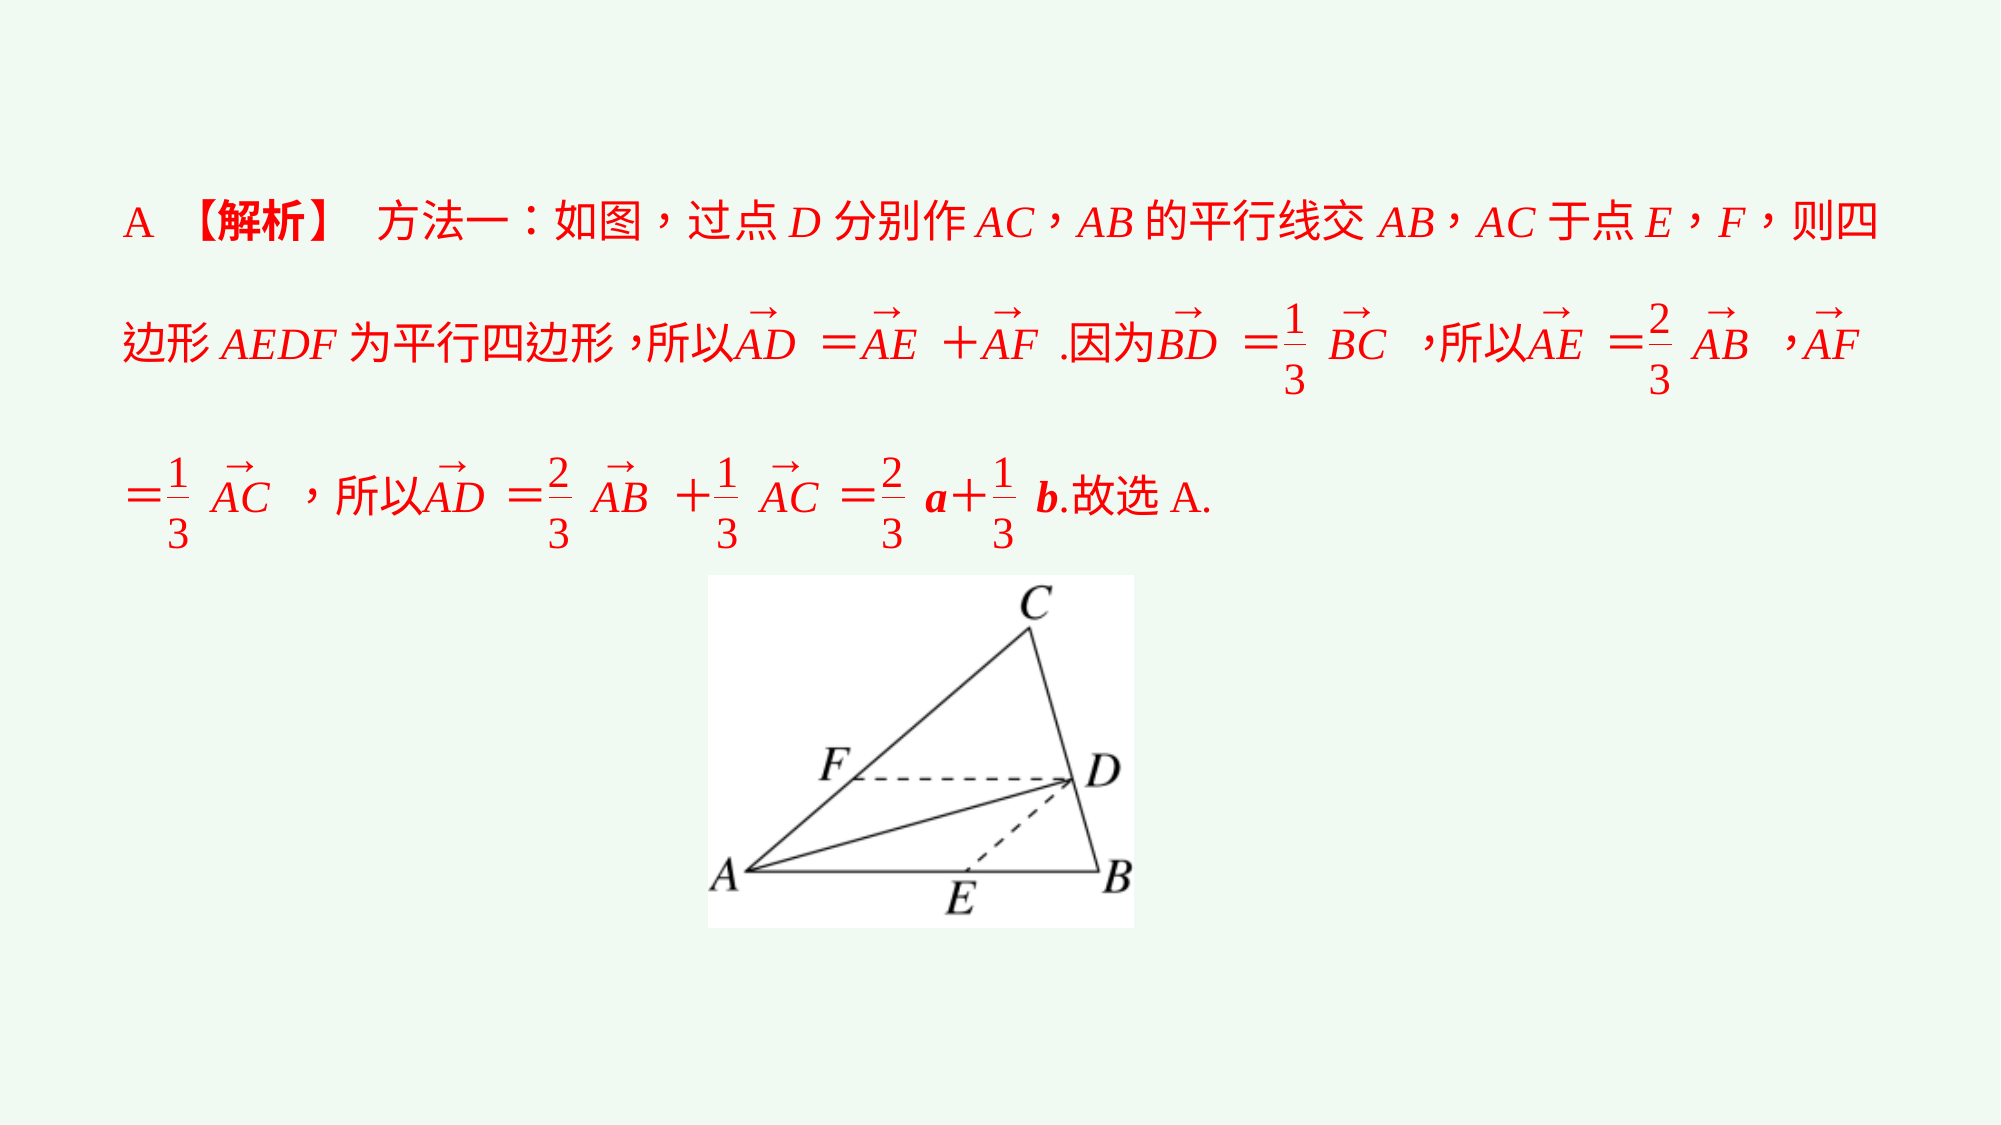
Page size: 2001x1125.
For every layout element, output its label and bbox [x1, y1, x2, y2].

picture [708, 575, 1134, 928]
text_box [122, 192, 1881, 654]
